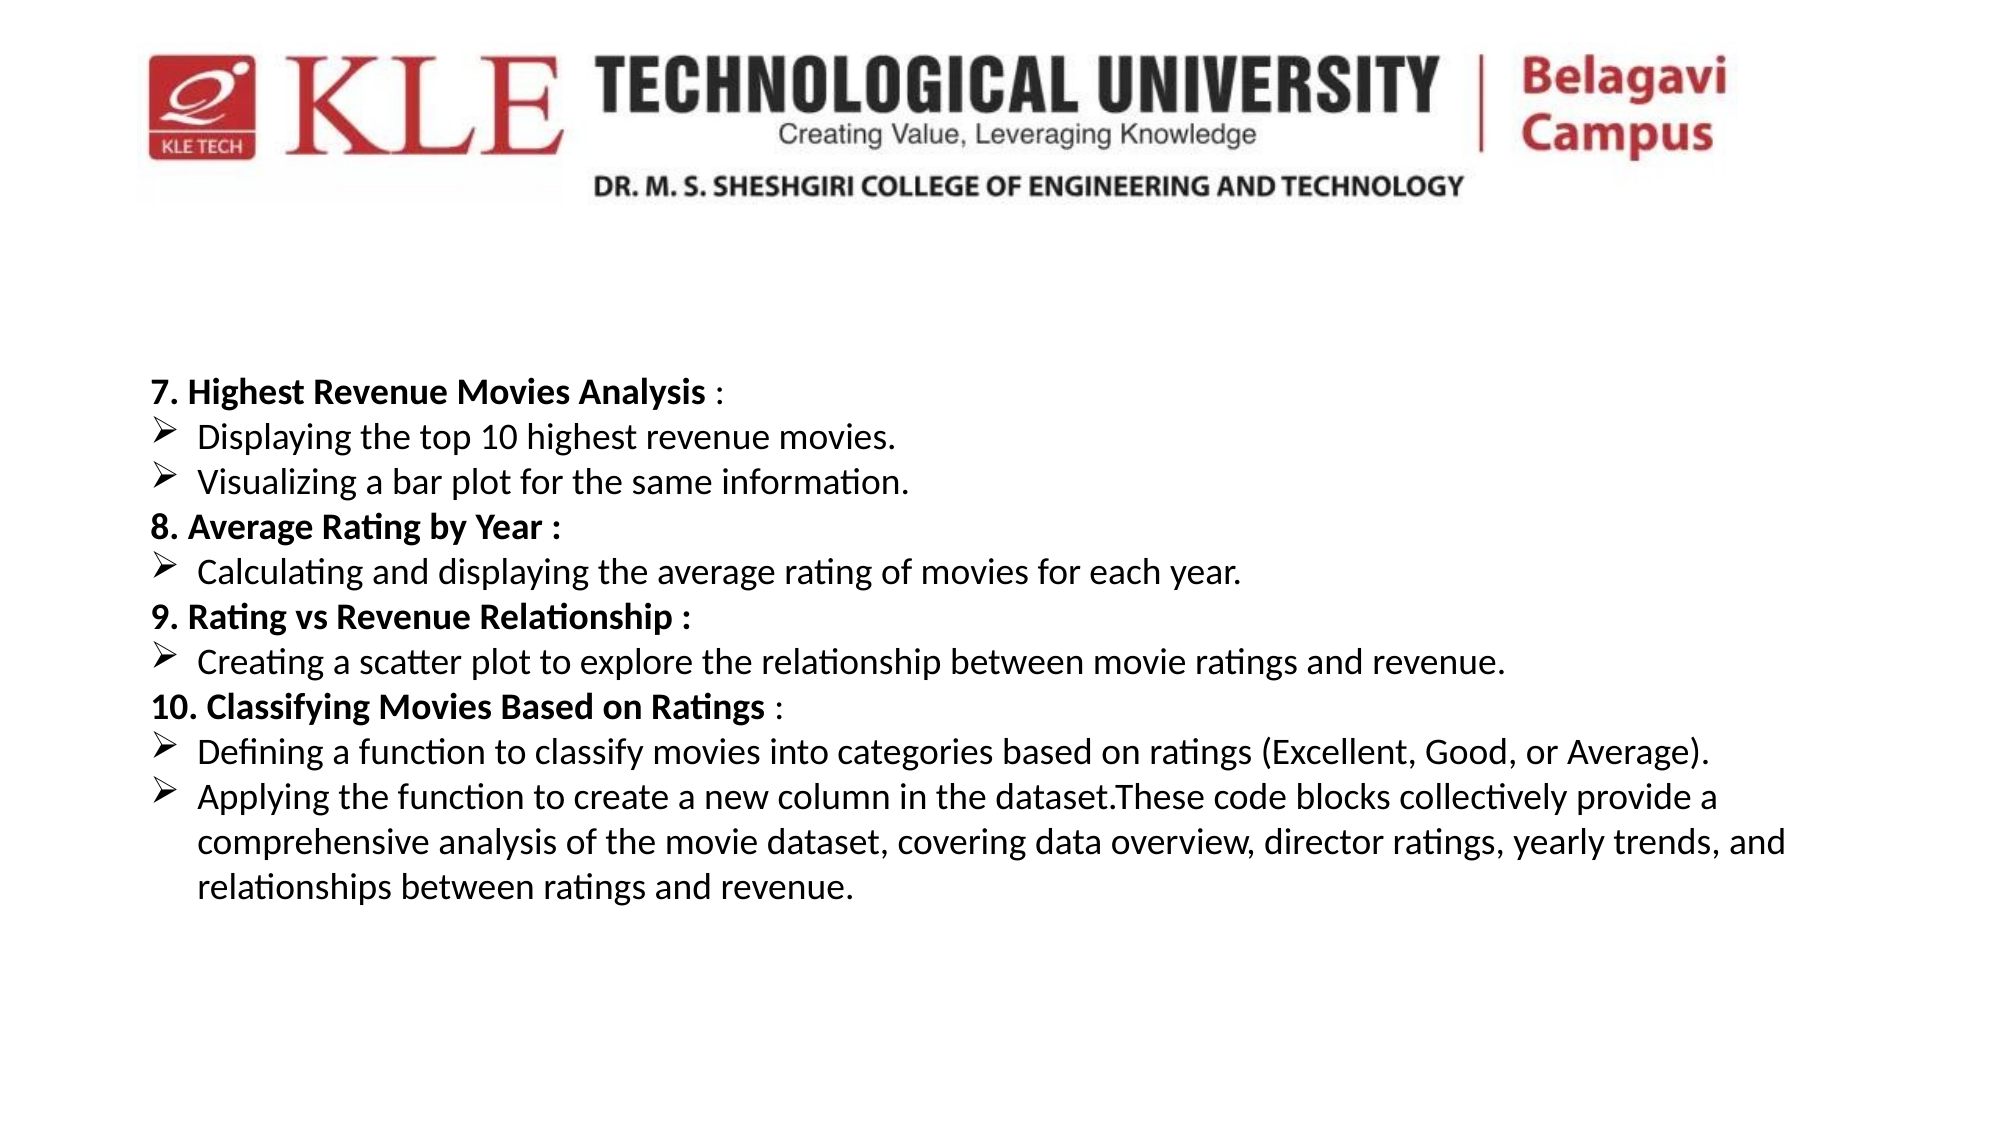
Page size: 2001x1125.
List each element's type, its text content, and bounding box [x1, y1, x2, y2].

list 7. Highest Revenue Movies Analysis : Displaying the top 10 highest revenue movies. Visualizing a bar plot for the same information. 8. Average Rating by Year : Calculating and displaying the average rating of movies for each year. 9. Rating vs Revenue Relationship : Creating a scatter plot to explore the relationship between movie ratings and revenue. 10. Classifying Movies Based on Ratings : Defining a function to classify movies into categories based on ratings (Excellent, Good, or Average). Applying the function to create a new column in the dataset.These code blocks collectively provide a comprehensive analysis of the movie dataset, covering data overview, director ratings, yearly trends, and relationships between ratings and revenue. [150, 366, 1850, 1003]
picture [137, 42, 1738, 206]
